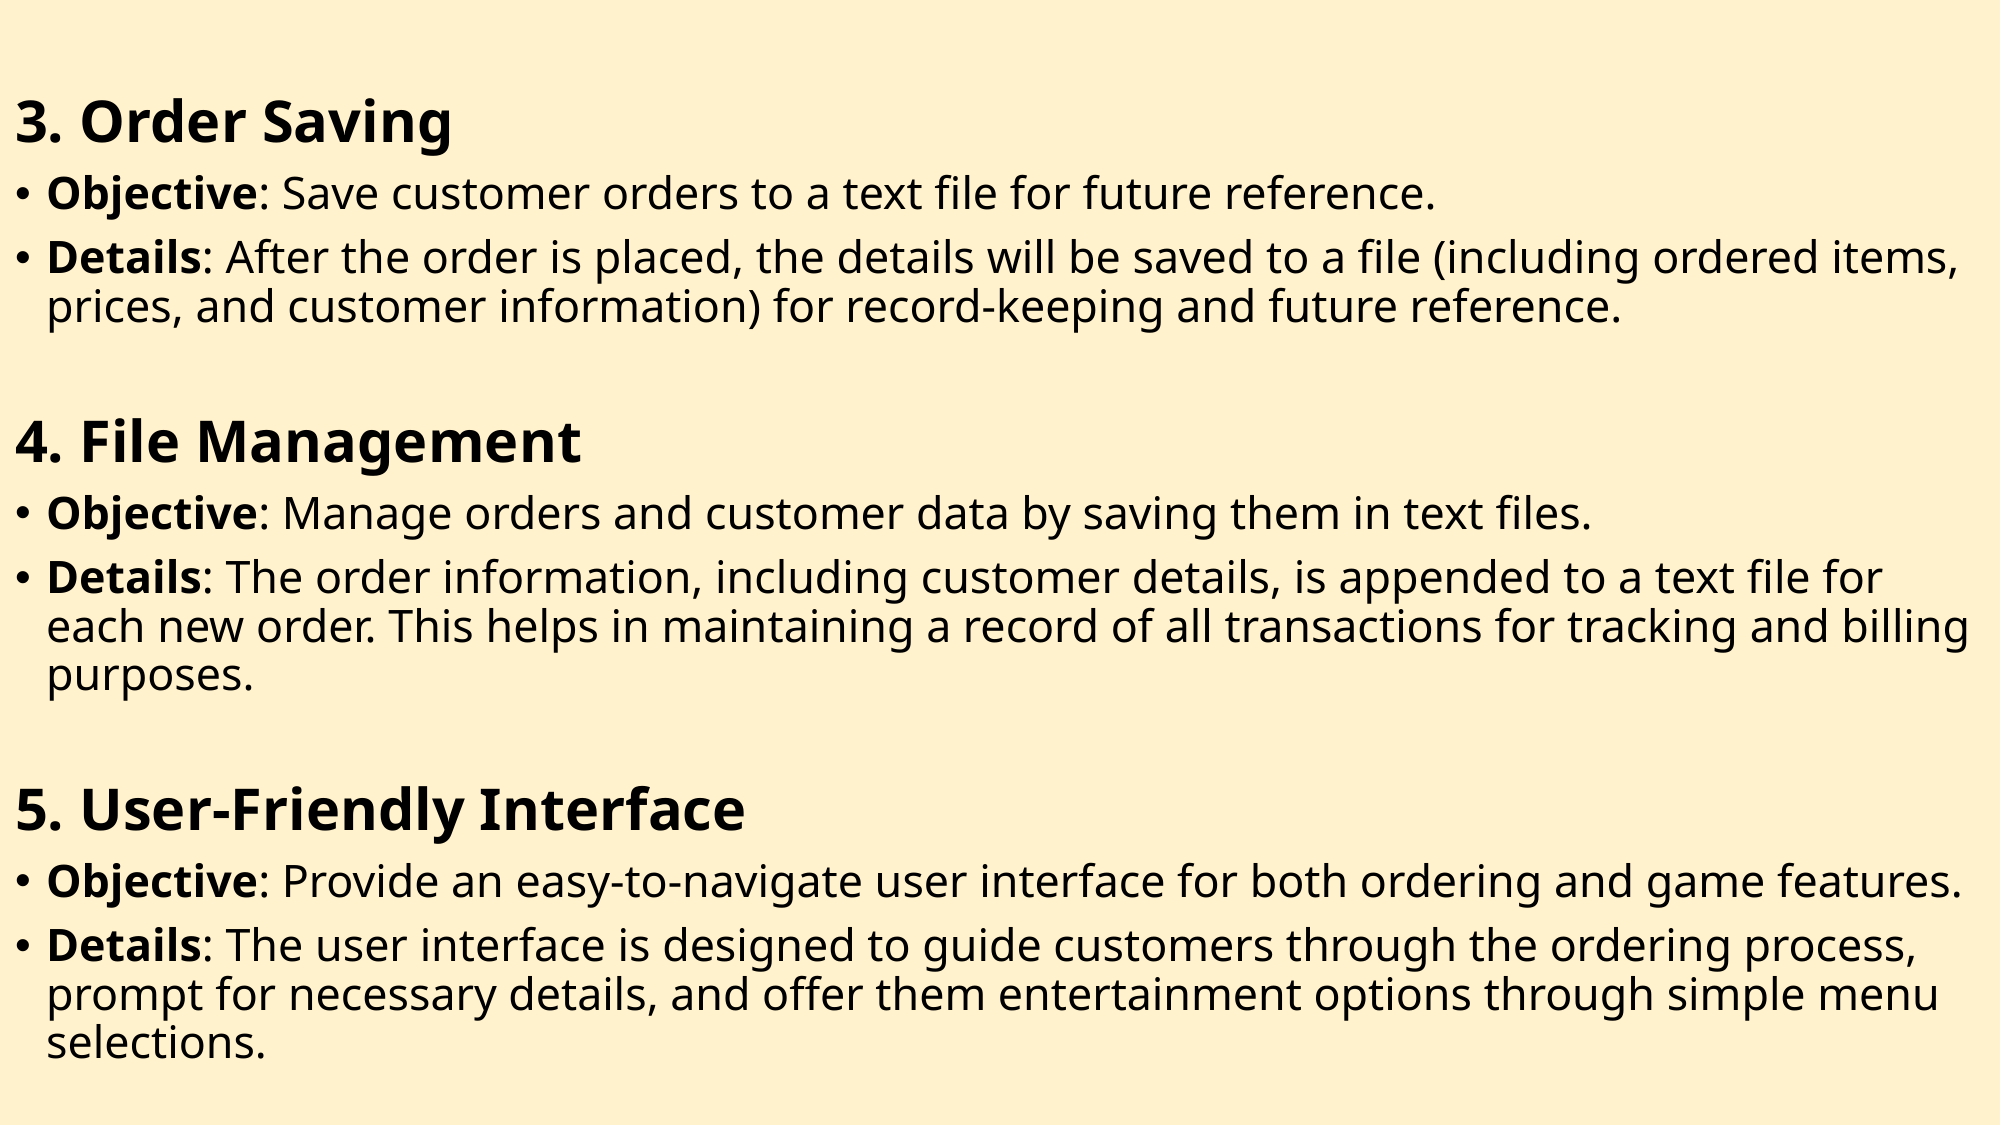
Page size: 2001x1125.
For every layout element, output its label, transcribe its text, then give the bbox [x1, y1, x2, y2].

list 3. Order Saving Objective: Save customer orders to a text file for future reference. Details: After the order is placed, the details will be saved to a file (including ordered items, prices, and customer information) for record-keeping and future reference. 4. File Management Objective: Manage orders and customer data by saving them in text files. Details: The order information, including customer details, is appended to a text file for each new order. This helps in maintaining a record of all transactions for tracking and billing purposes. 5. User-Friendly Interface Objective: Provide an easy-to-navigate user interface for both ordering and game features. Details: The user interface is designed to guide customers through the ordering process, prompt for necessary details, and offer them entertainment options through simple menu selections. [0, 0, 2000, 1125]
